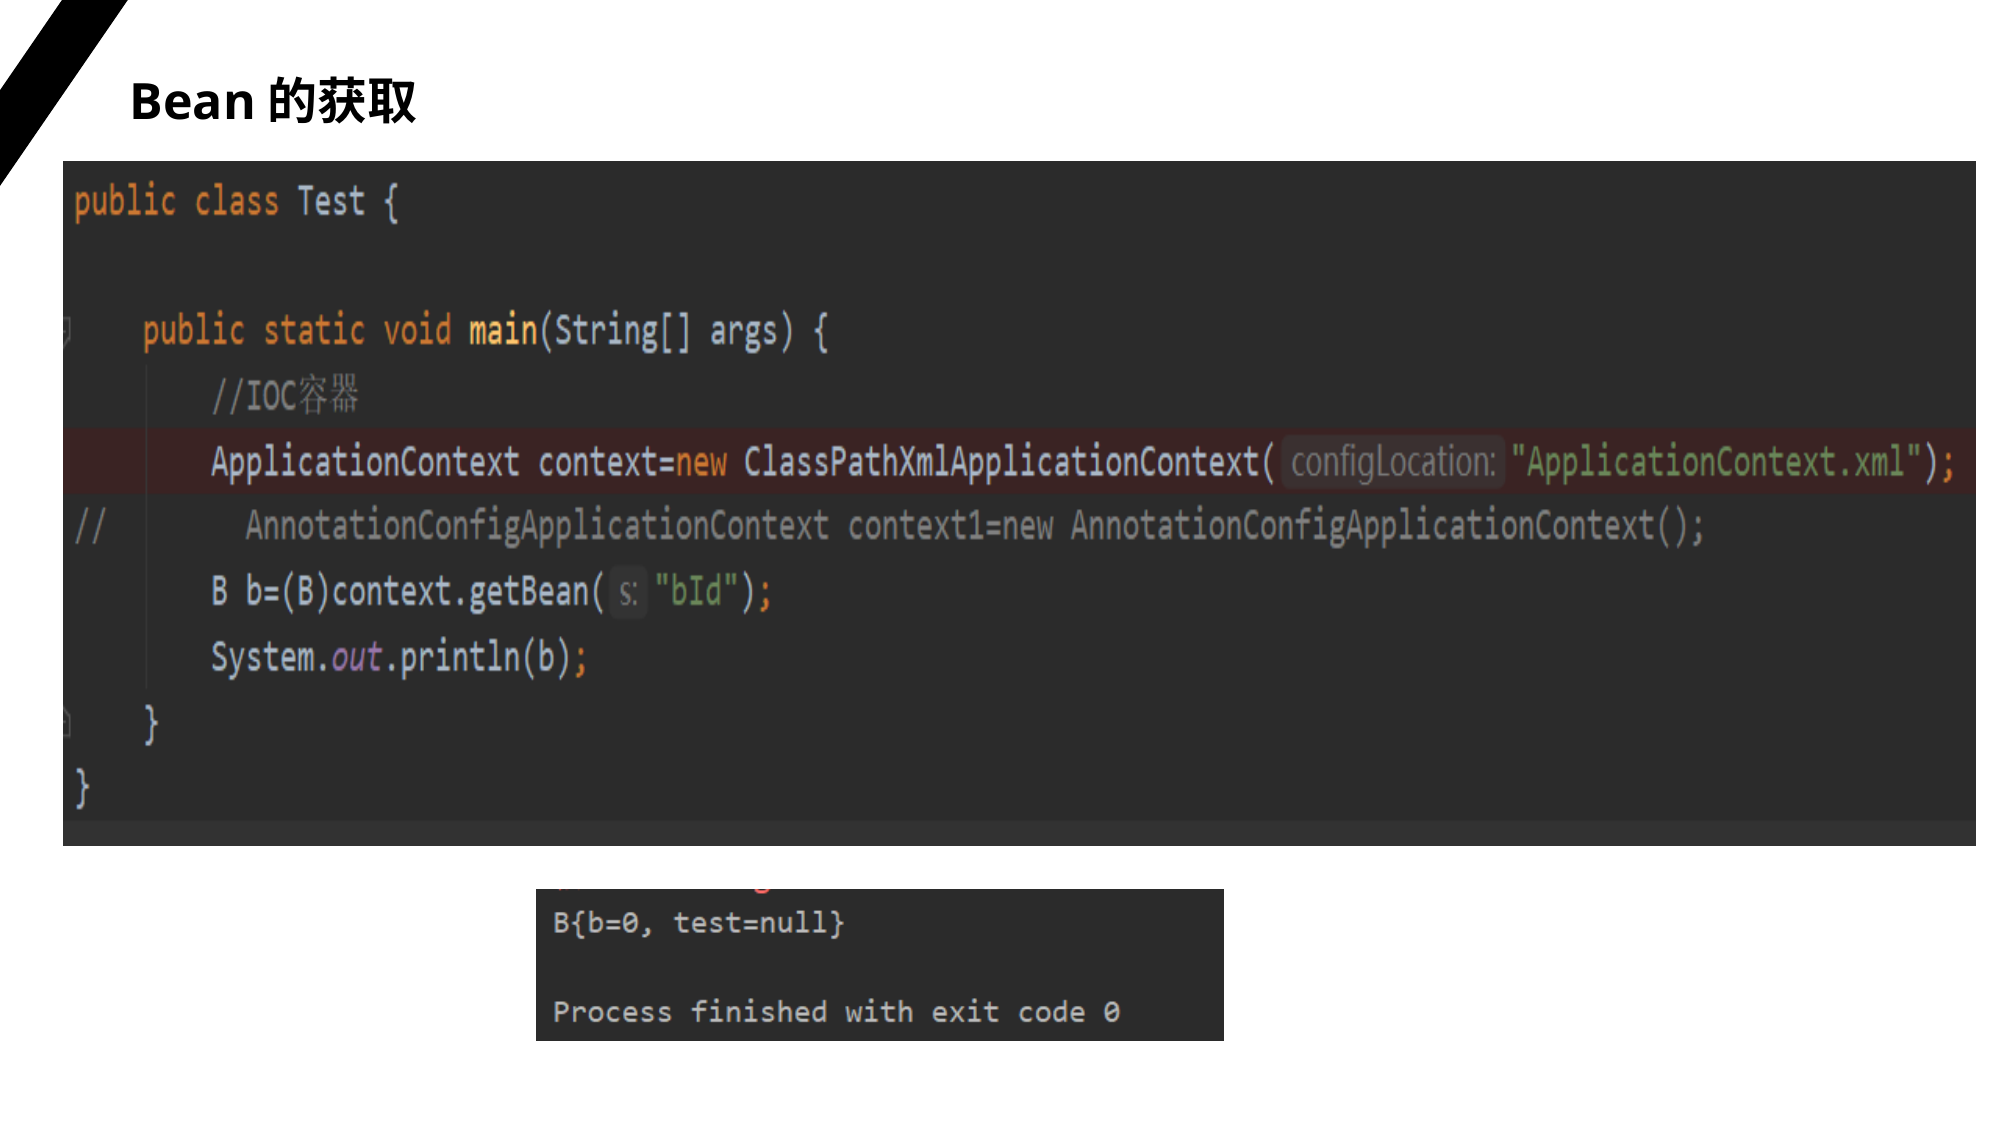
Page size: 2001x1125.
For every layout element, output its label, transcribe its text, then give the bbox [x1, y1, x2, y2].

text_box Bean的获取 [115, 61, 433, 137]
text_box [0, 0, 128, 186]
picture [536, 889, 1224, 1041]
picture [63, 161, 1976, 846]
